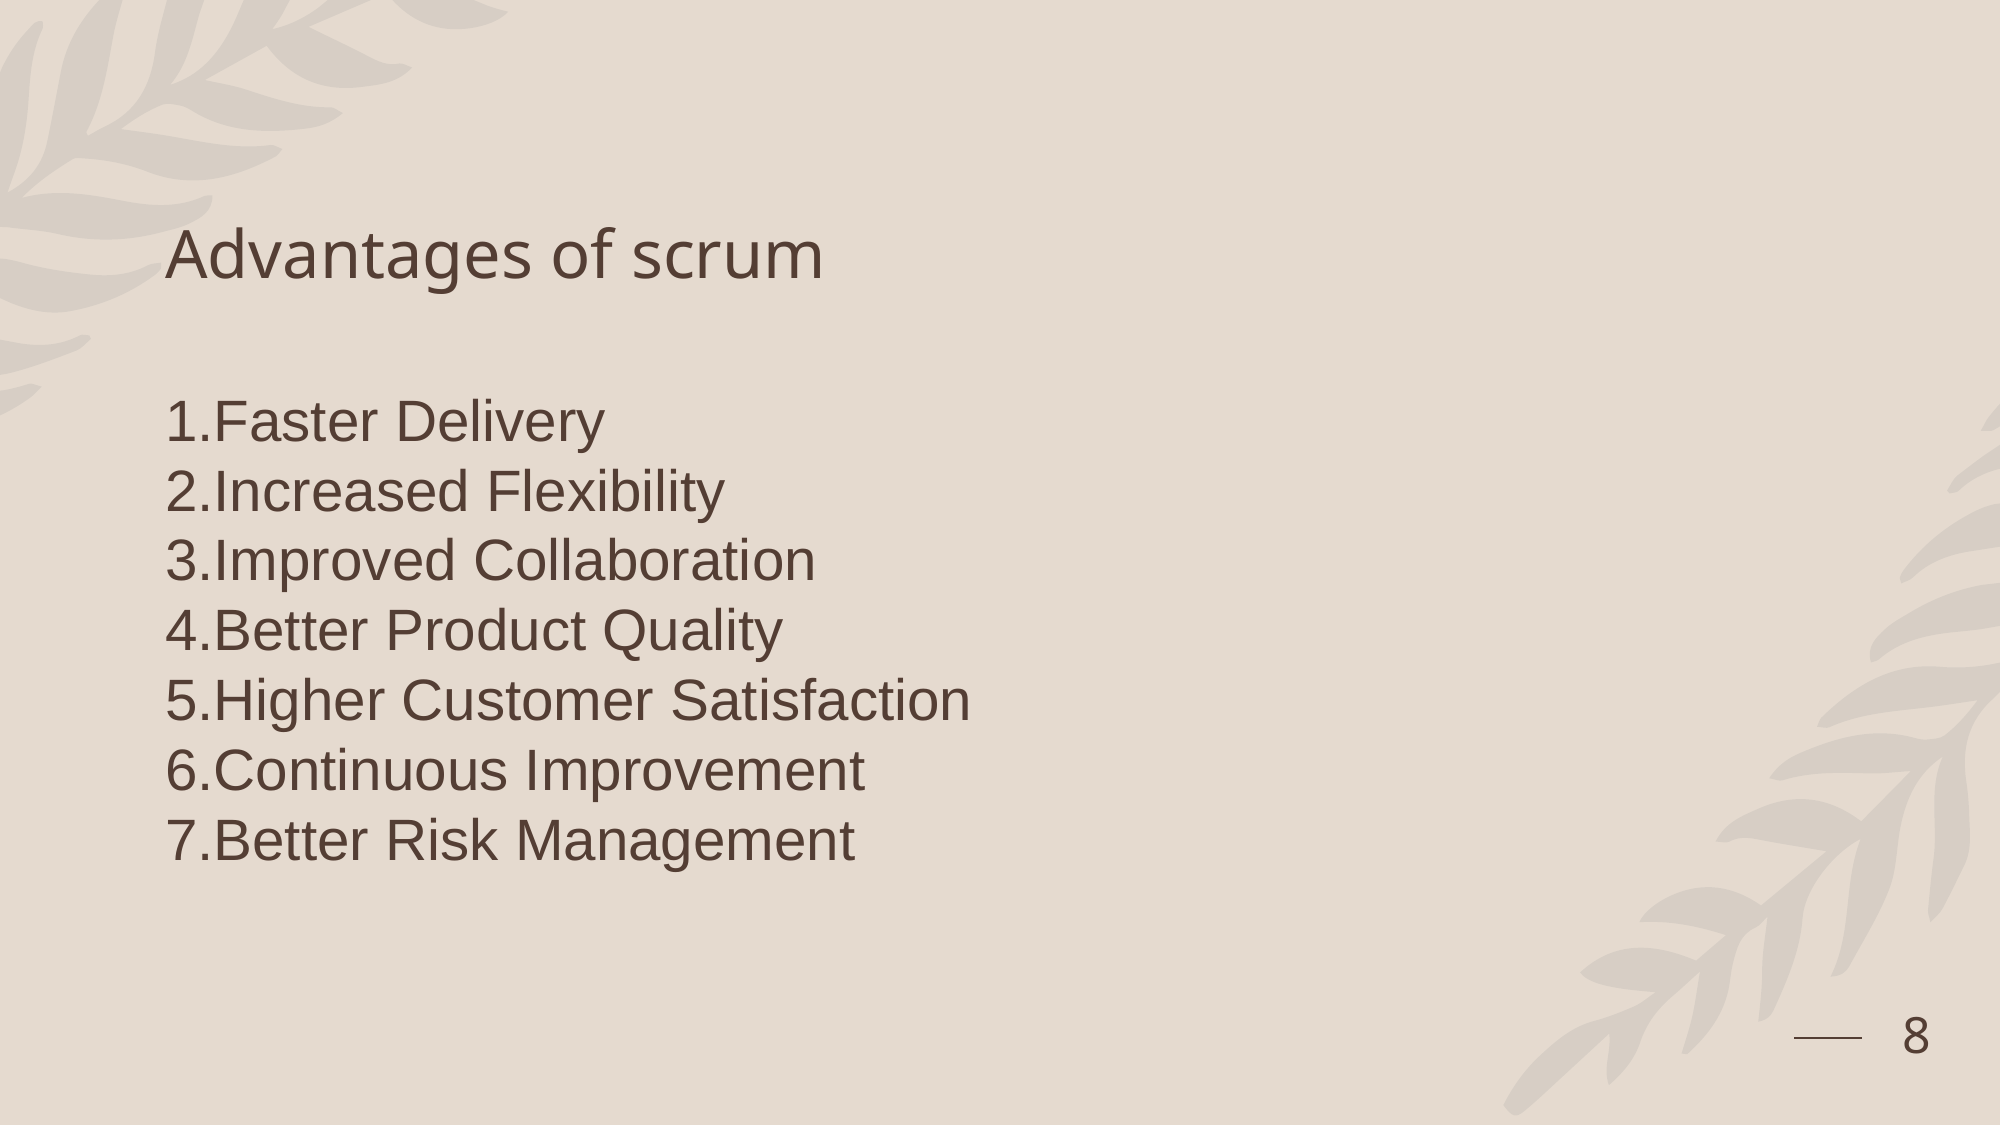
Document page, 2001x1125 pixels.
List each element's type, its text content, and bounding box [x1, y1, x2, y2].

list Faster Delivery Increased Flexibility Improved Collaboration Better Product Quality Higher Customer Satisfaction Continuous Improvement Better Risk Management [150, 301, 1200, 954]
title Advantages of scrum [150, 149, 1850, 300]
slide_number 8 [1862, 964, 1971, 1112]
